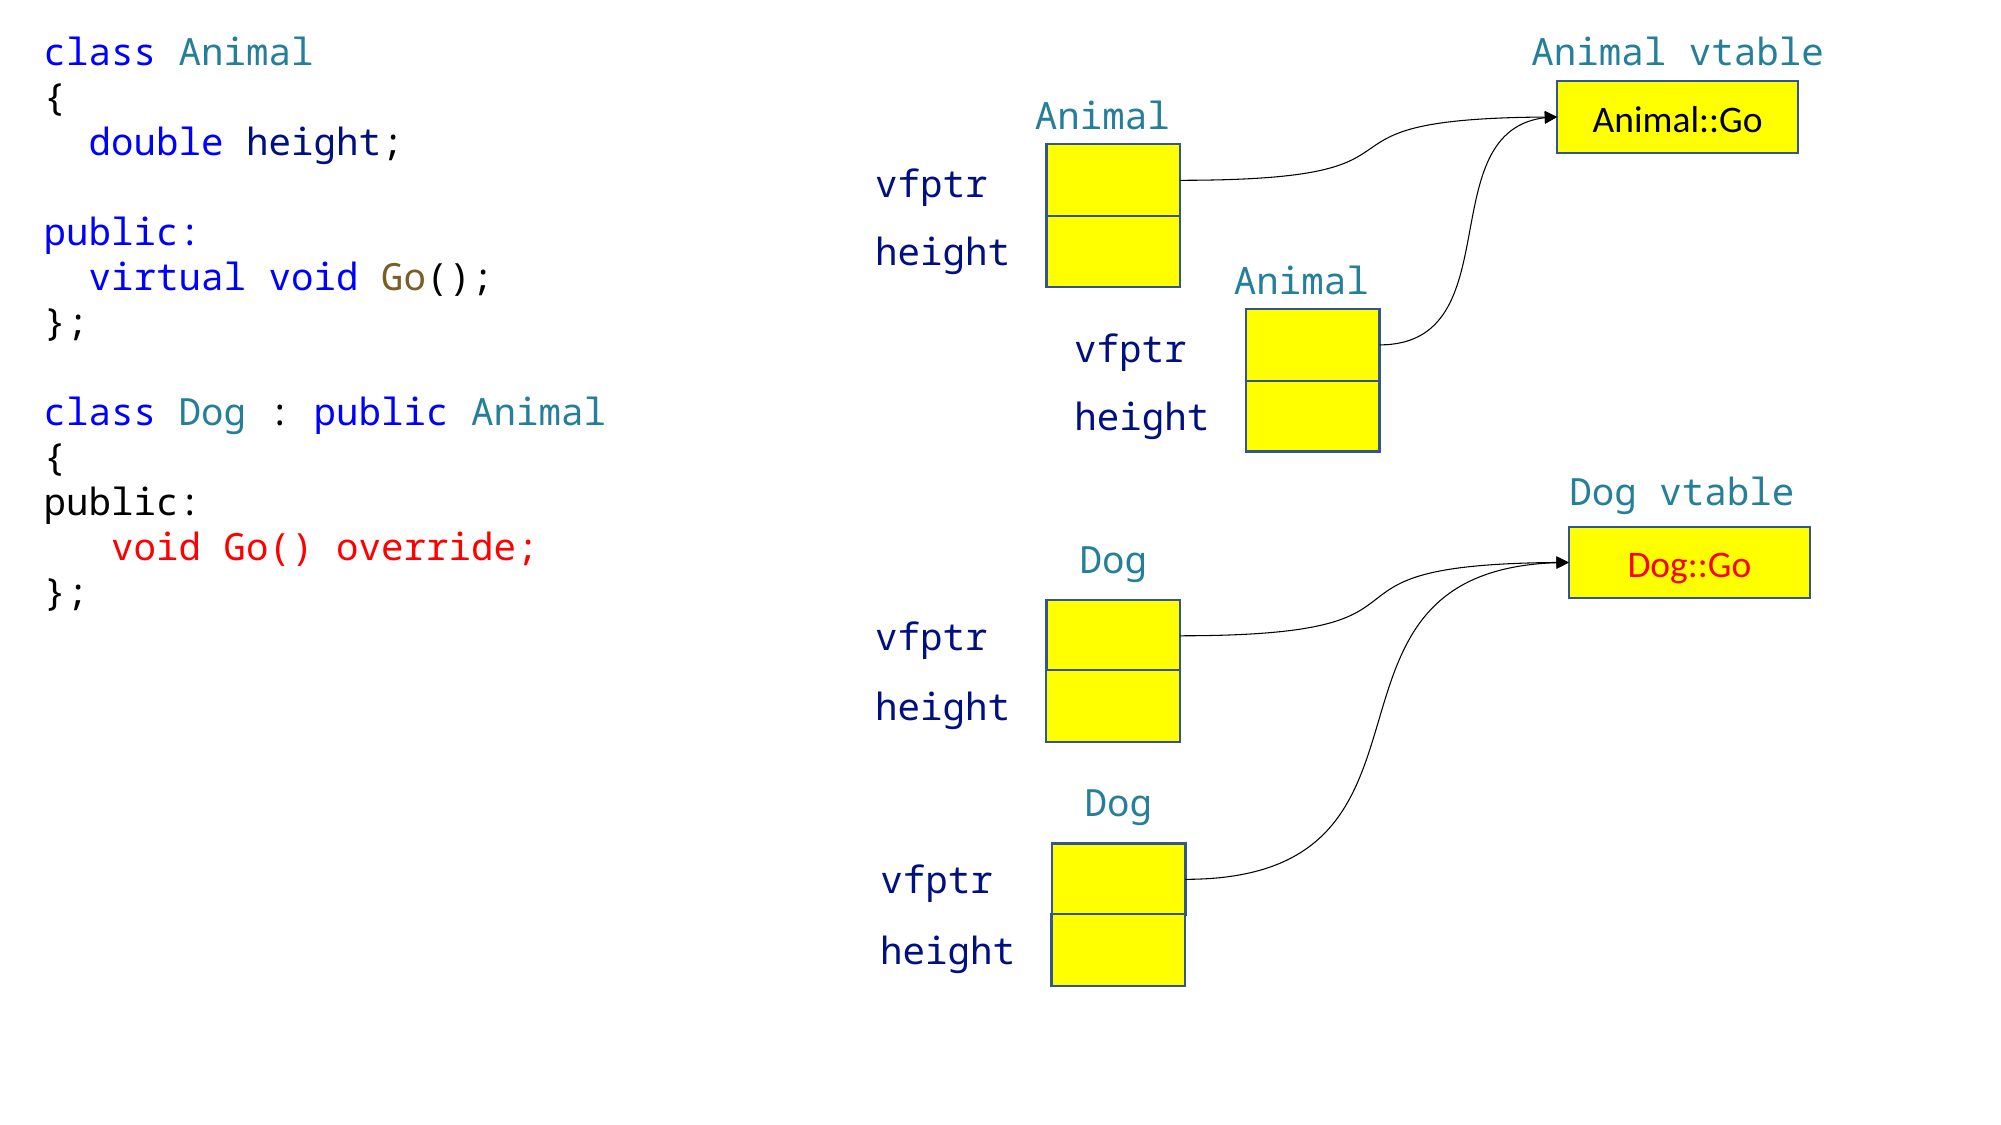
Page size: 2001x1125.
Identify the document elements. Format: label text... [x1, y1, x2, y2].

text_box class Animal { double height; public: virtual void Go(); }; class Dog : public Animal { public: void Go() override; }; [28, 20, 732, 621]
text_box height [865, 919, 1031, 980]
text_box [1245, 382, 1381, 453]
text_box Dog vtable [1554, 460, 1810, 521]
text_box Animal [1219, 249, 1379, 310]
text_box Animal::Go [1556, 81, 1799, 154]
text_box [1045, 599, 1181, 669]
text_box Animal [1020, 84, 1185, 145]
text_box [1045, 217, 1181, 288]
text_box height [1059, 385, 1225, 446]
text_box [1051, 842, 1187, 916]
text_box [1045, 143, 1181, 217]
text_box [1185, 562, 1569, 880]
text_box vfptr [860, 152, 1003, 213]
text_box height [860, 675, 1025, 736]
text_box height [860, 220, 1026, 281]
text_box Dog [1069, 771, 1168, 832]
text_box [1379, 116, 1558, 345]
text_box [1045, 669, 1181, 743]
text_box vfptr [865, 849, 1008, 909]
text_box vfptr [1059, 317, 1202, 378]
text_box [1245, 308, 1381, 382]
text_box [1180, 562, 1185, 636]
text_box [1180, 116, 1379, 181]
text_box Dog [1064, 528, 1163, 588]
text_box Dog::Go [1568, 526, 1811, 599]
text_box [1050, 913, 1186, 987]
text_box Animal vtable [1516, 20, 1839, 81]
text_box vfptr [860, 605, 1003, 666]
